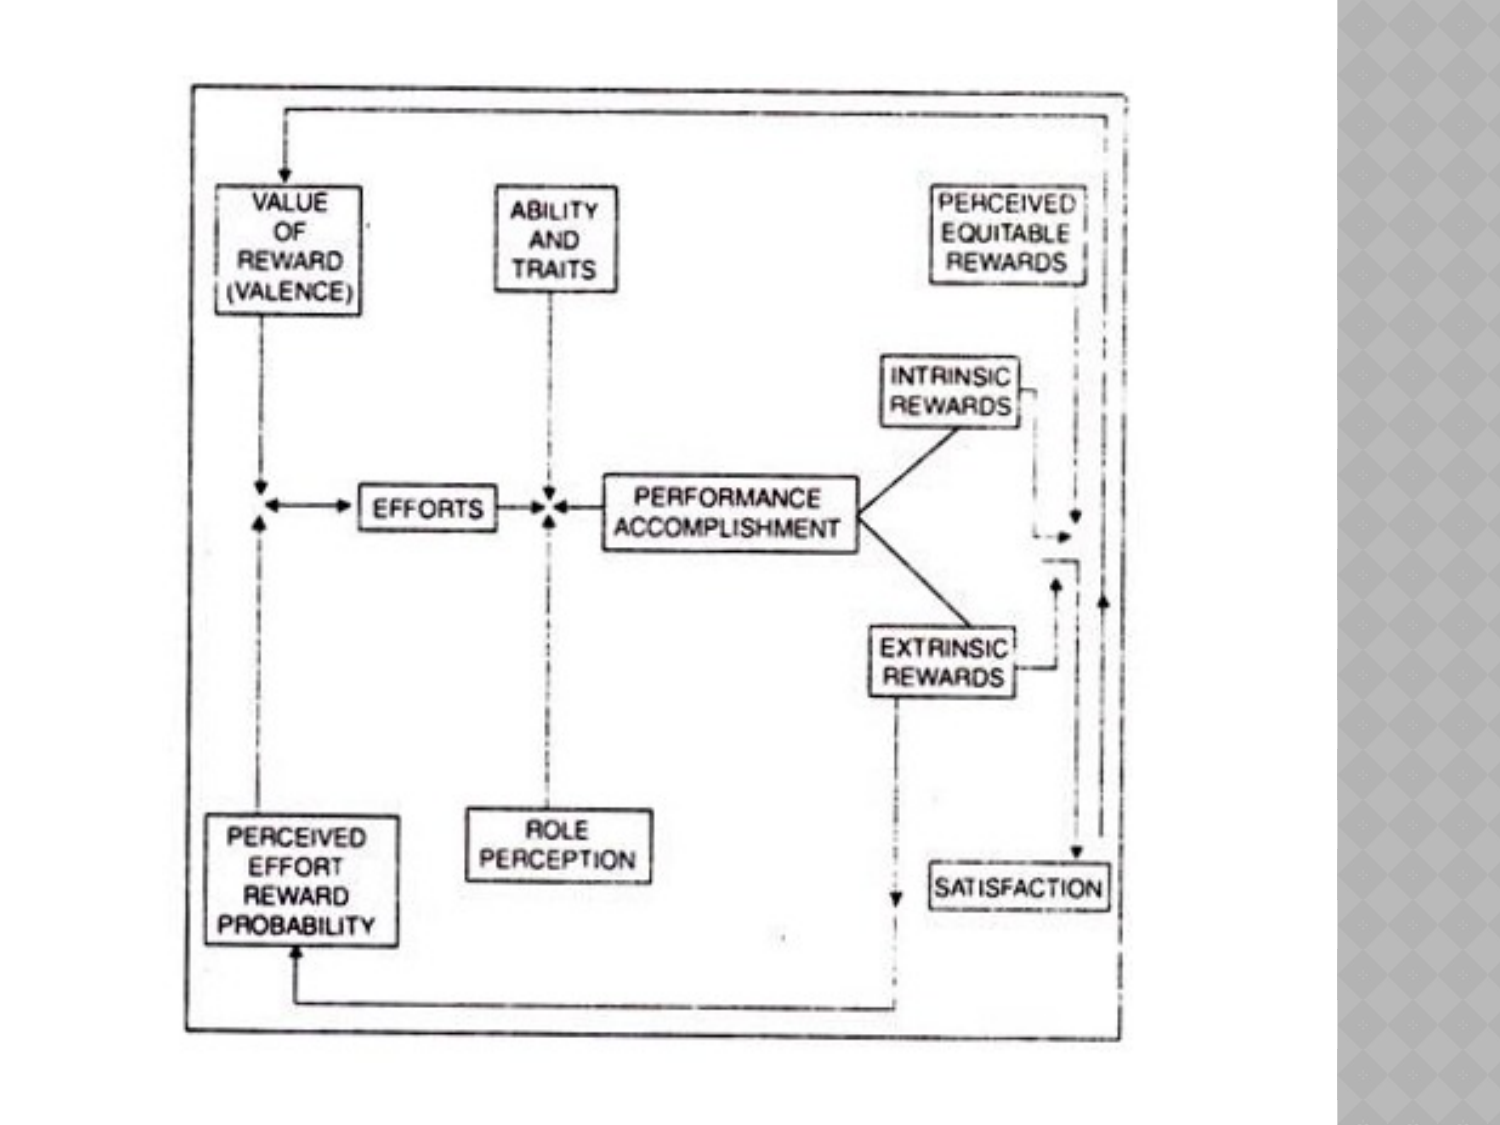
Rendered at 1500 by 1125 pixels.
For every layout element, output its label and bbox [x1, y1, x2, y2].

list [162, 74, 1151, 1063]
